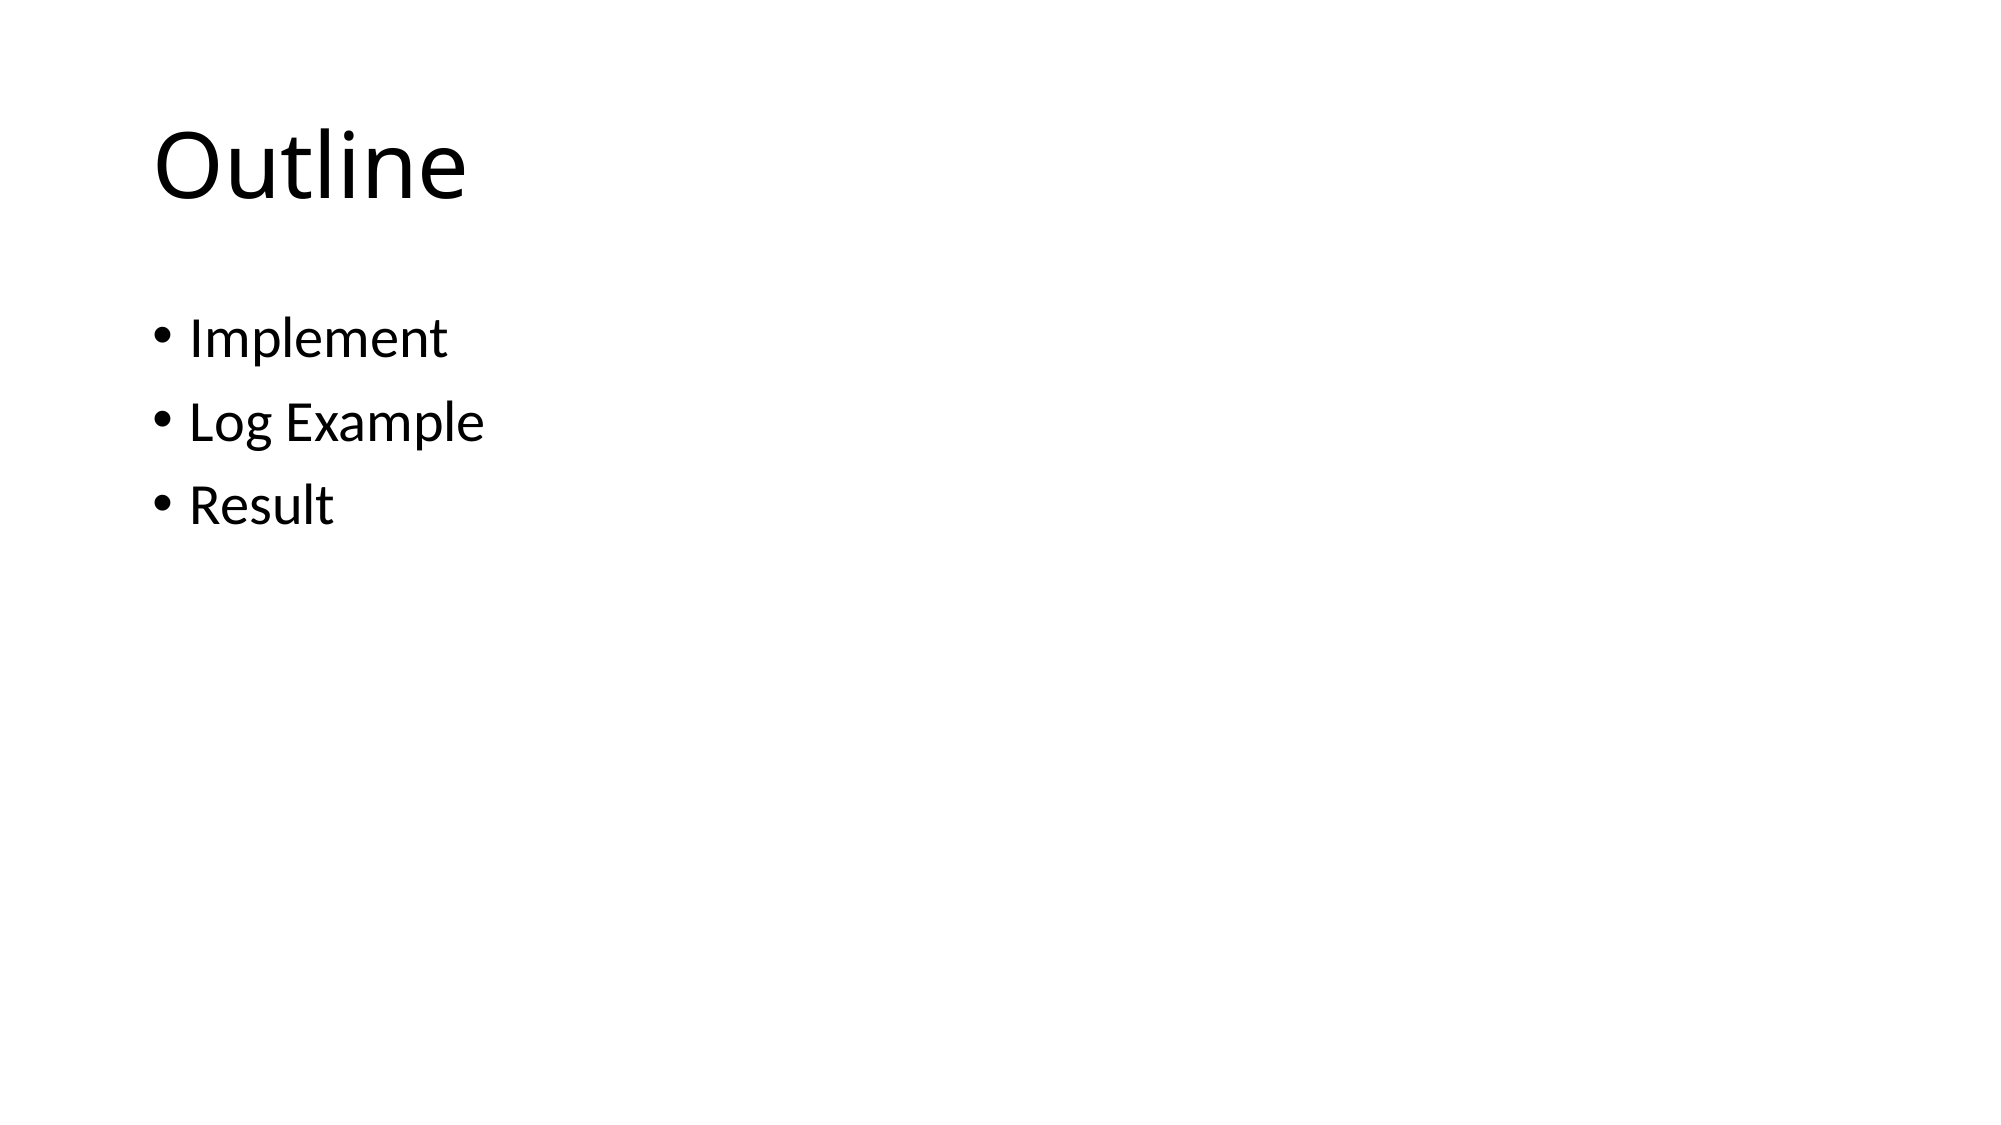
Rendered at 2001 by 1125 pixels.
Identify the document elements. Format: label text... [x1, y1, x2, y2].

title Outline [137, 59, 1863, 278]
list Implement Log Example Result [137, 299, 1863, 1014]
